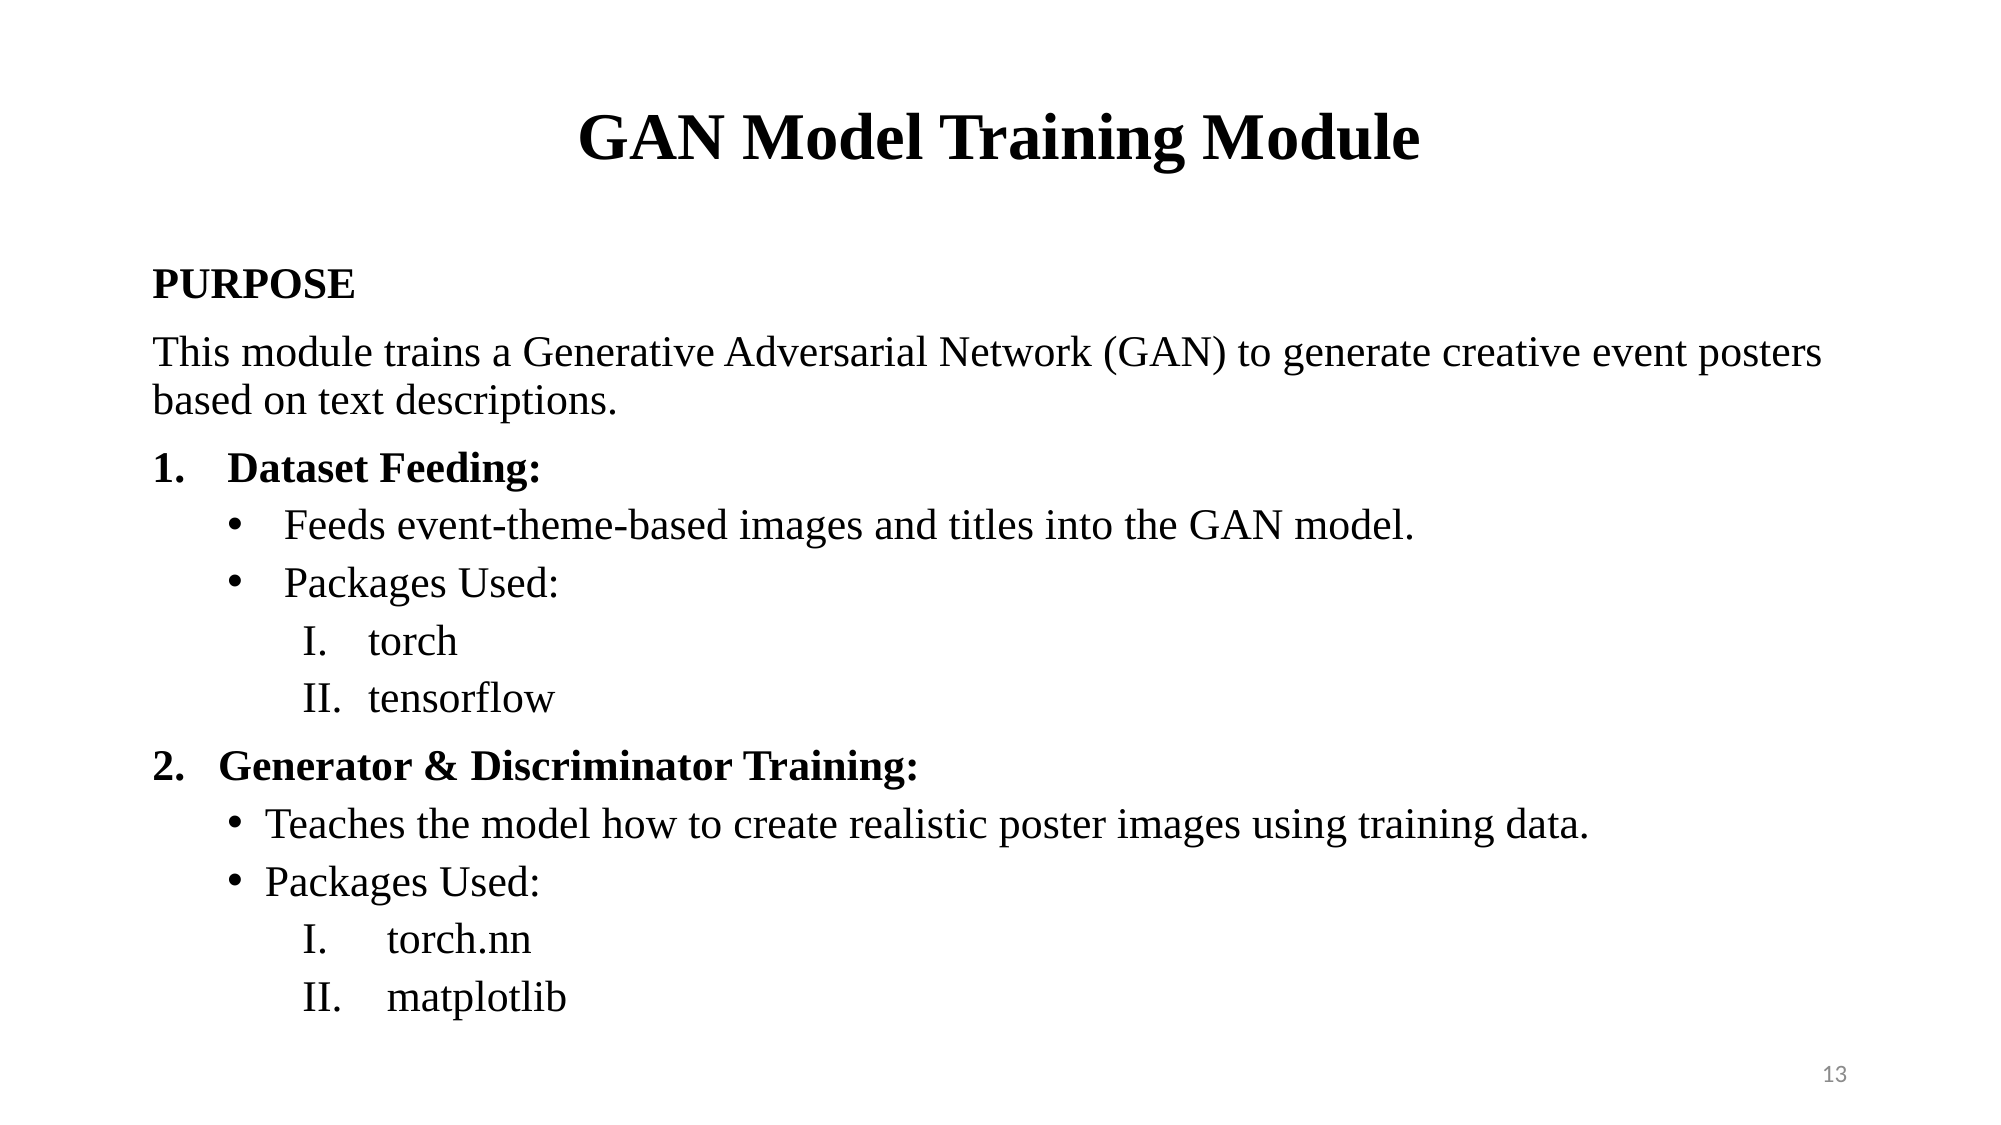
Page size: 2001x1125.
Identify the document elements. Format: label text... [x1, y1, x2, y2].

slide_number 13 [1412, 1042, 1863, 1103]
title GAN Model Training Module [137, 59, 1863, 216]
list PURPOSE This module trains a Generative Adversarial Network (GAN) to generate creative event posters based on text descriptions. Dataset Feeding: Feeds event-theme-based images and titles into the GAN model. Packages Used: torch tensorflow Generator & Discriminator Training: Teaches the model how to create realistic poster images using training data. Packages Used: torch.nn matplotlib [137, 253, 1863, 968]
